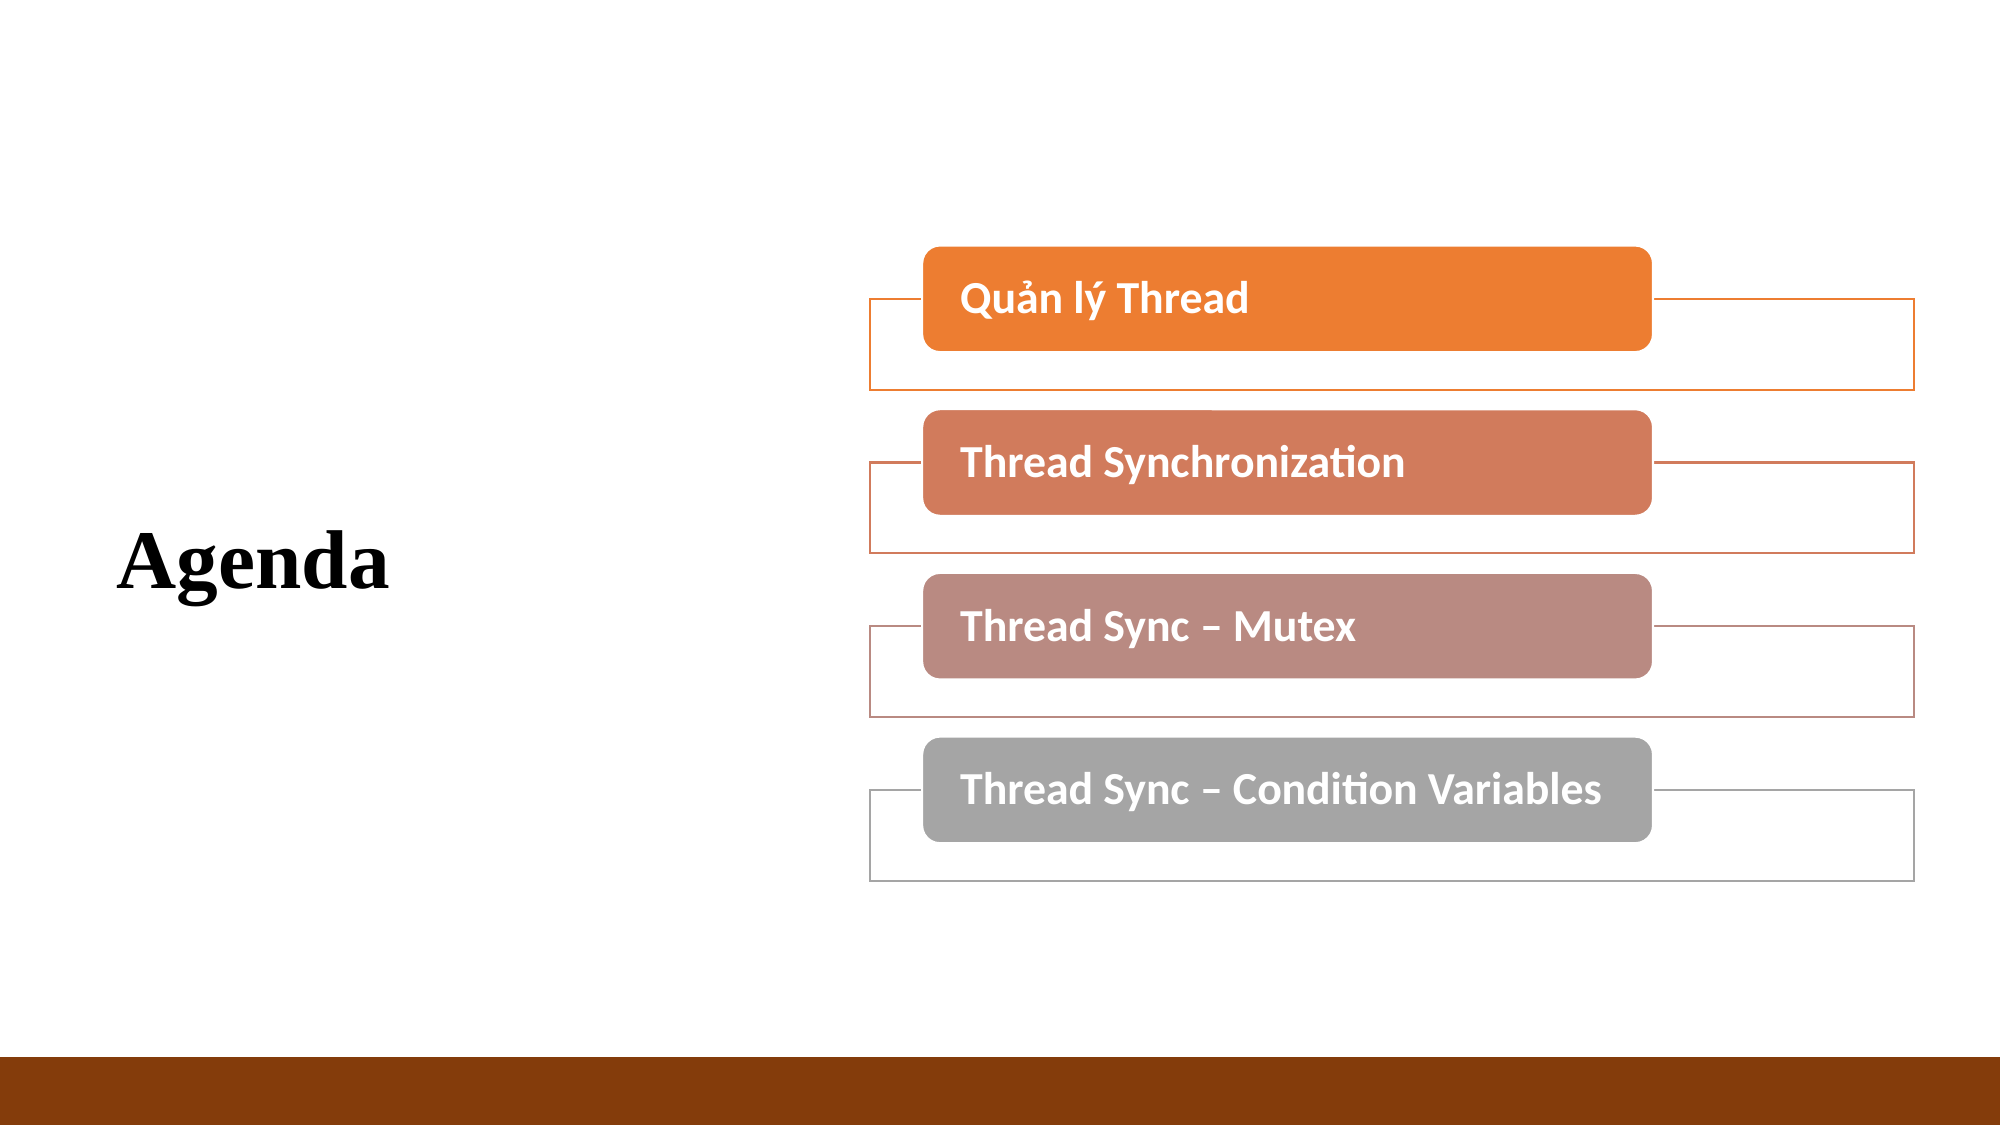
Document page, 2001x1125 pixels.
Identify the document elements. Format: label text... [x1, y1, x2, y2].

text_box Agenda [101, 190, 693, 933]
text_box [869, 110, 1914, 1016]
text_box [0, 1057, 2000, 1125]
